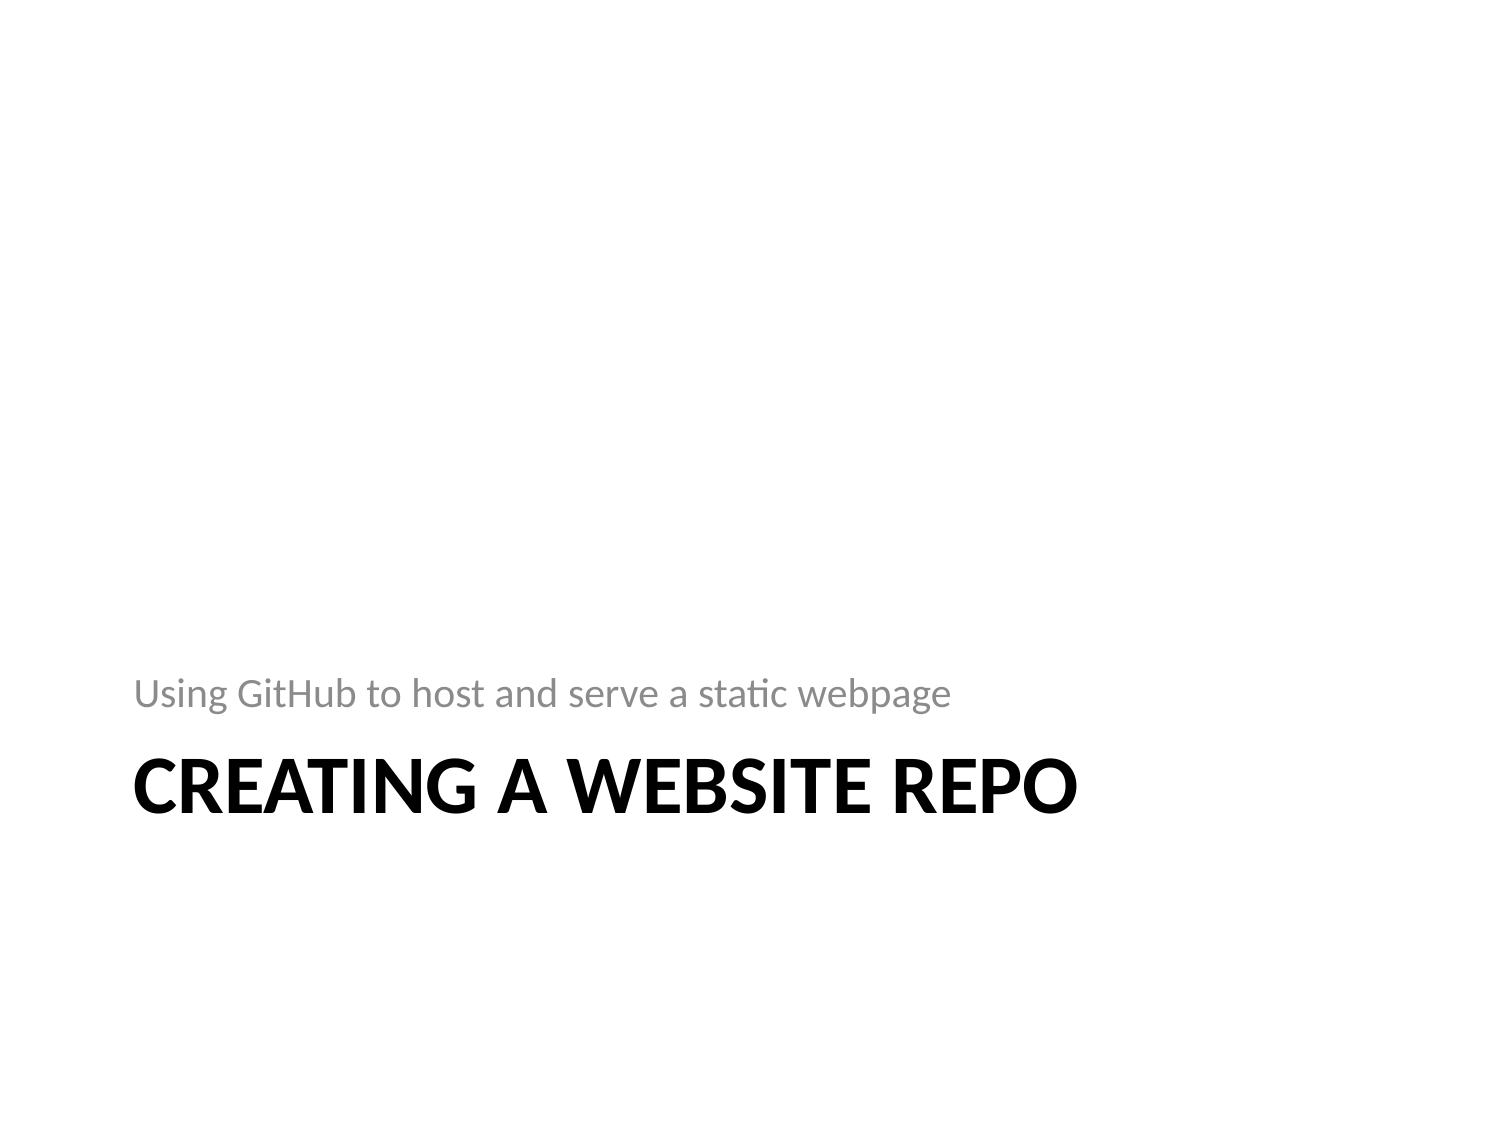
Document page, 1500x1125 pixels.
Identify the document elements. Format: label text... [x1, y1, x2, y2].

list Using GitHub to host and serve a static webpage [118, 476, 1394, 723]
title Creating a Website Repo [118, 723, 1394, 947]
